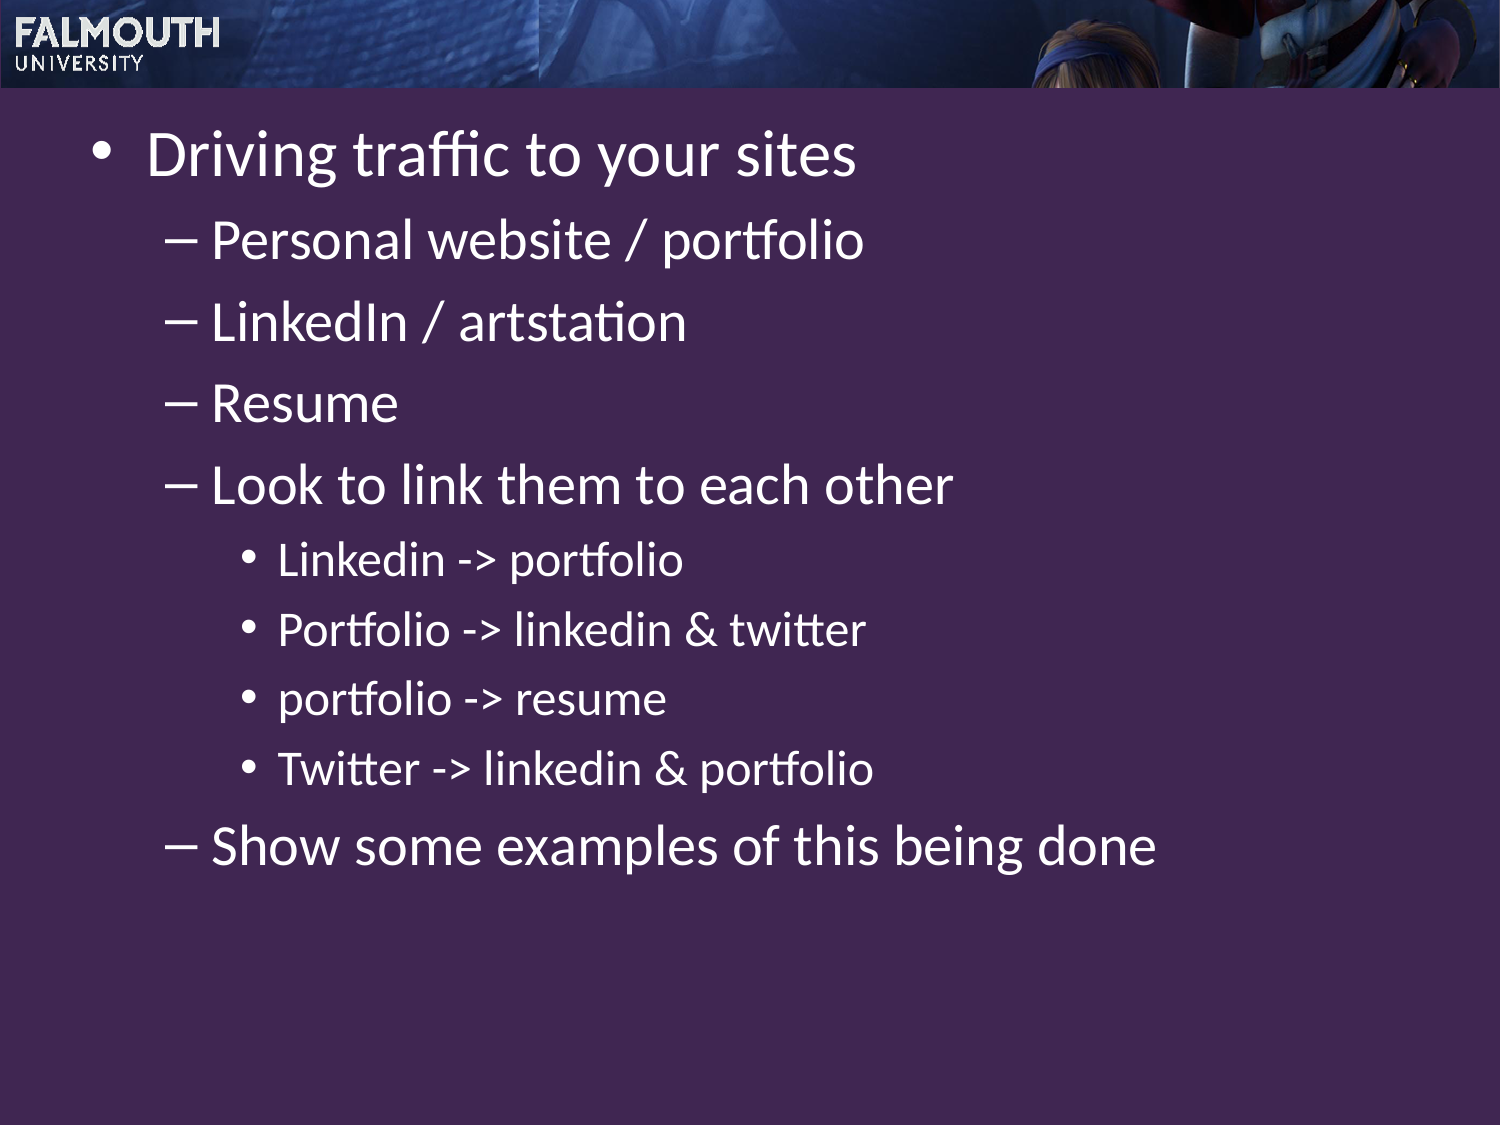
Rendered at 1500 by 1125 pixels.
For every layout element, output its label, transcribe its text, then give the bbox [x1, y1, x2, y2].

picture [0, 0, 1500, 90]
list Driving traffic to your sites Personal website / portfolio LinkedIn / artstation Resume Look to link them to each other Linkedin -> portfolio Portfolio -> linkedin & twitter portfolio -> resume Twitter -> linkedin & portfolio Show some examples of this being done [75, 101, 1425, 1024]
